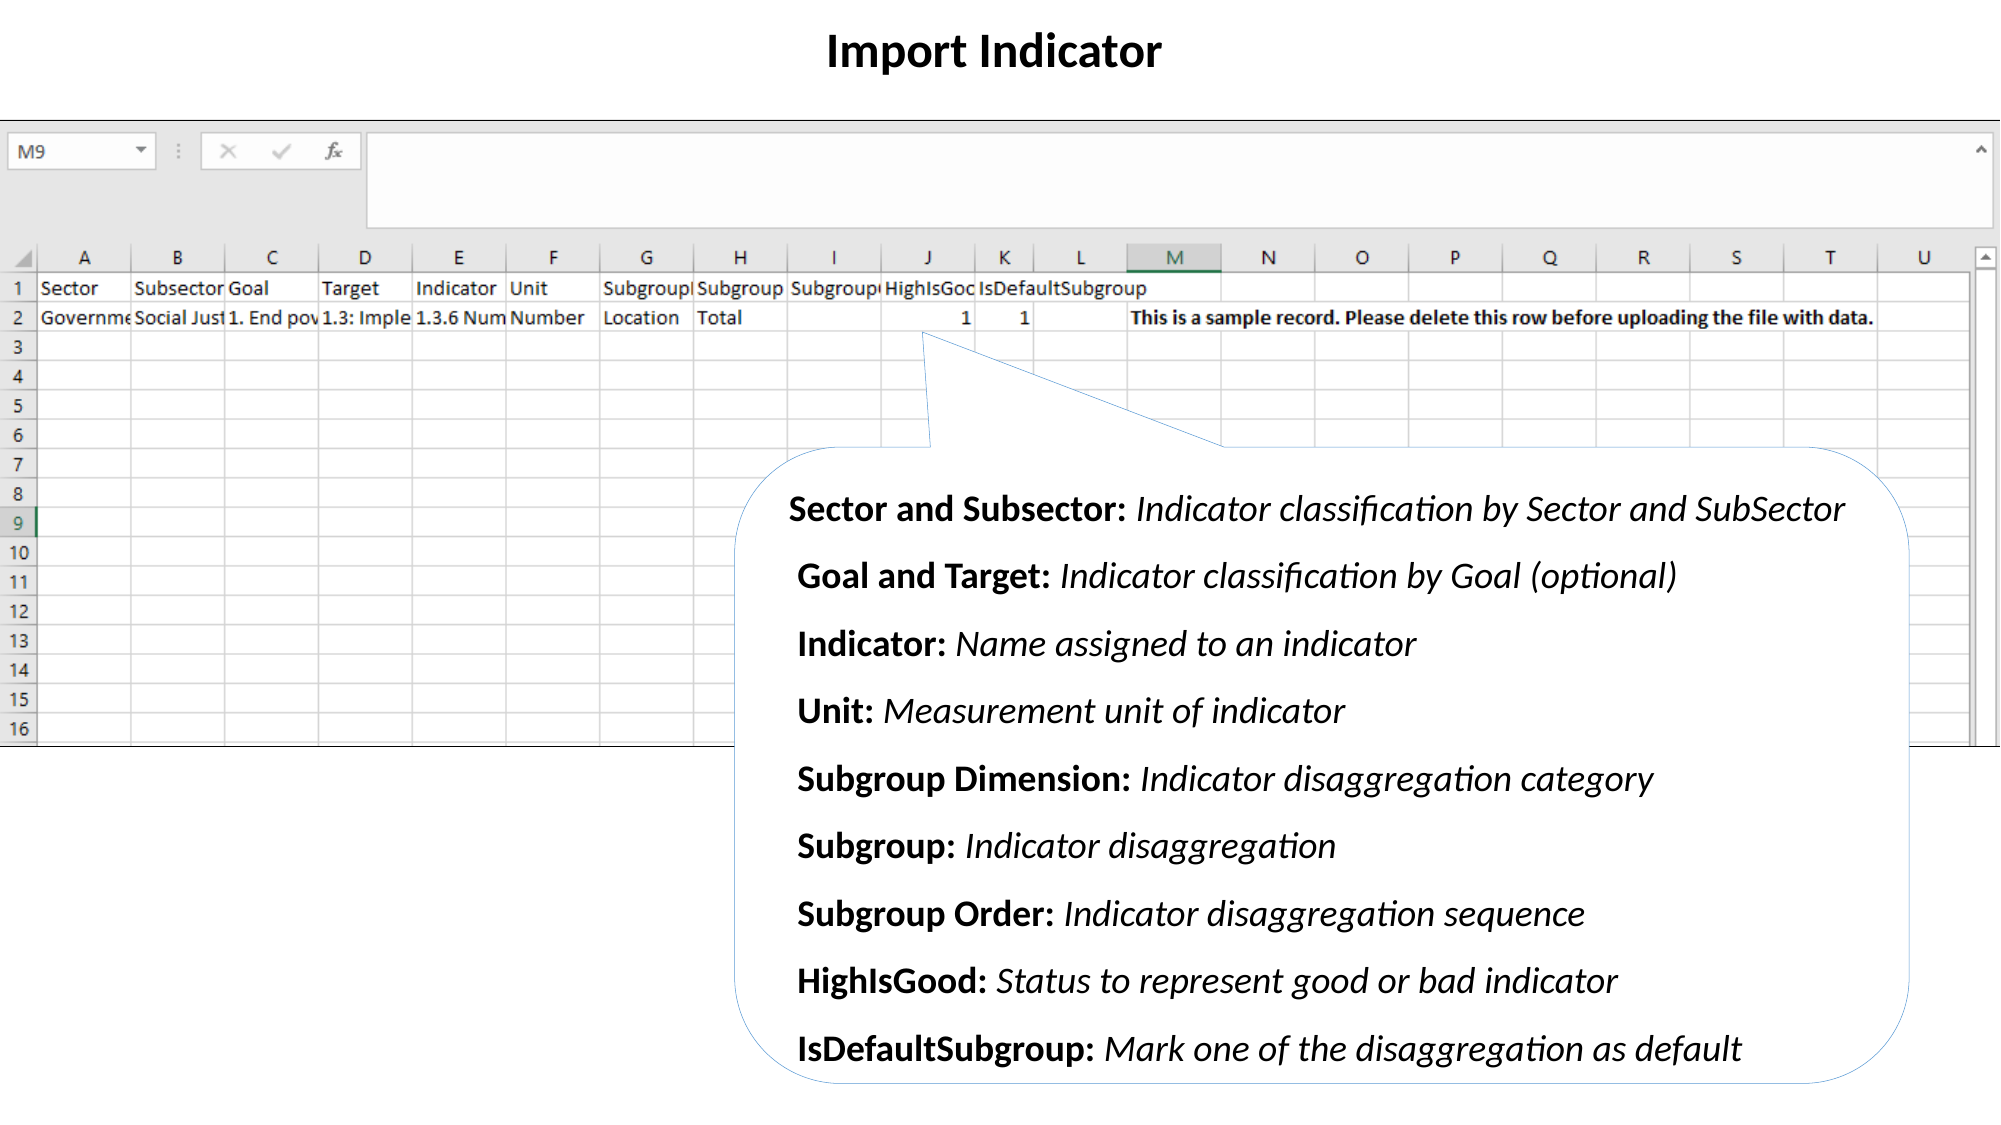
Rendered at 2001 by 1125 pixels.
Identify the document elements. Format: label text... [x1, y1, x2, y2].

text_box Sector and Subsector: Indicator classification by Sector and SubSector Goal and Target: Indicator classification by Goal (optional) Indicator: Name assigned to an indicator Unit: Measurement unit of indicator Subgroup Dimension: Indicator disaggregation category Subgroup: Indicator disaggregation Subgroup Order: Indicator disaggregation sequence HighIsGood: Status to represent good or bad indicator IsDefaultSubgroup: Mark one of the disaggregation as default [733, 746, 1911, 1085]
subtitle Import Indicator [0, 17, 2000, 87]
picture [0, 119, 2000, 746]
